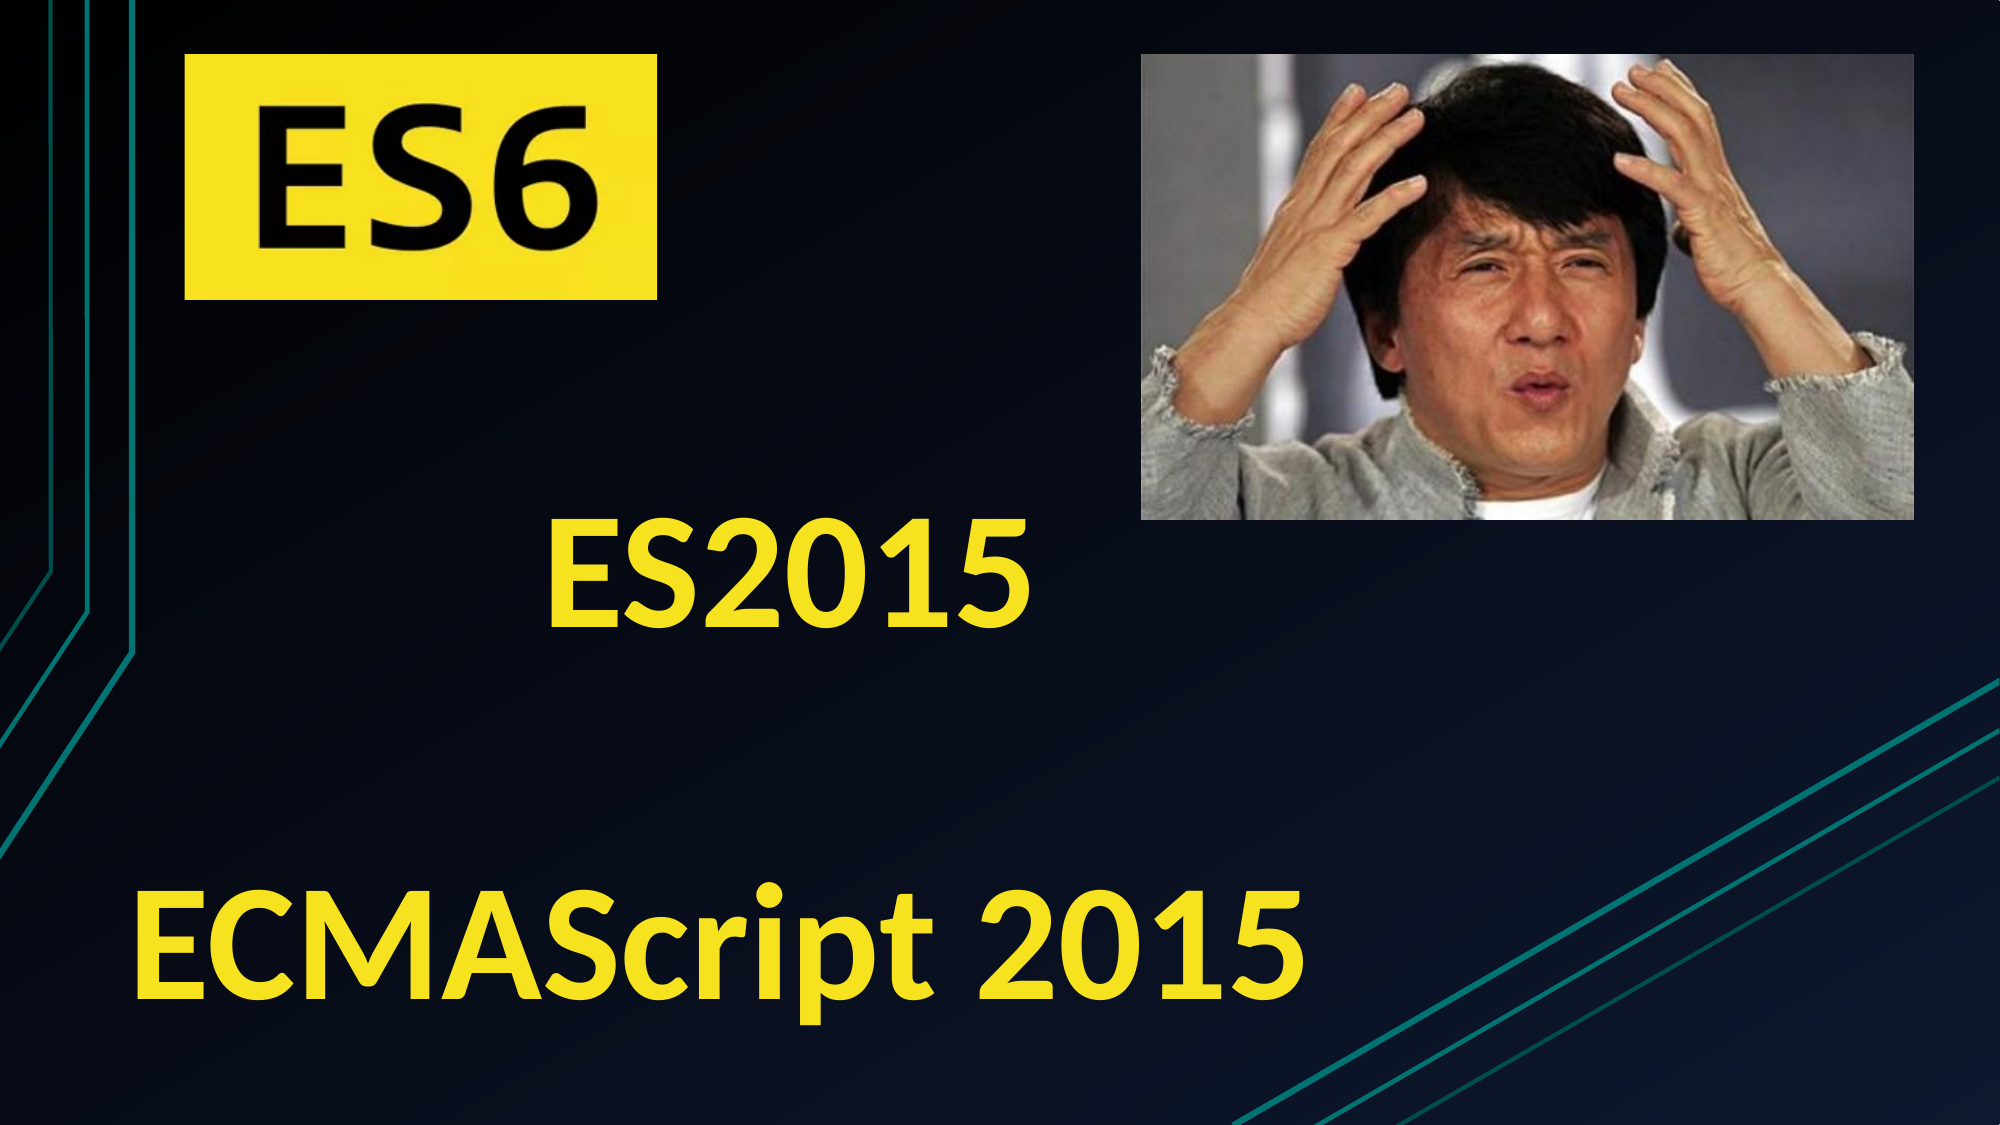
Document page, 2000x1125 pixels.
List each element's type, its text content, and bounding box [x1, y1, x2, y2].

text_box ECMAScript 2015 [113, 825, 1343, 1041]
text_box ES2015 [527, 453, 1067, 669]
picture [184, 54, 658, 300]
picture [1141, 54, 1914, 521]
